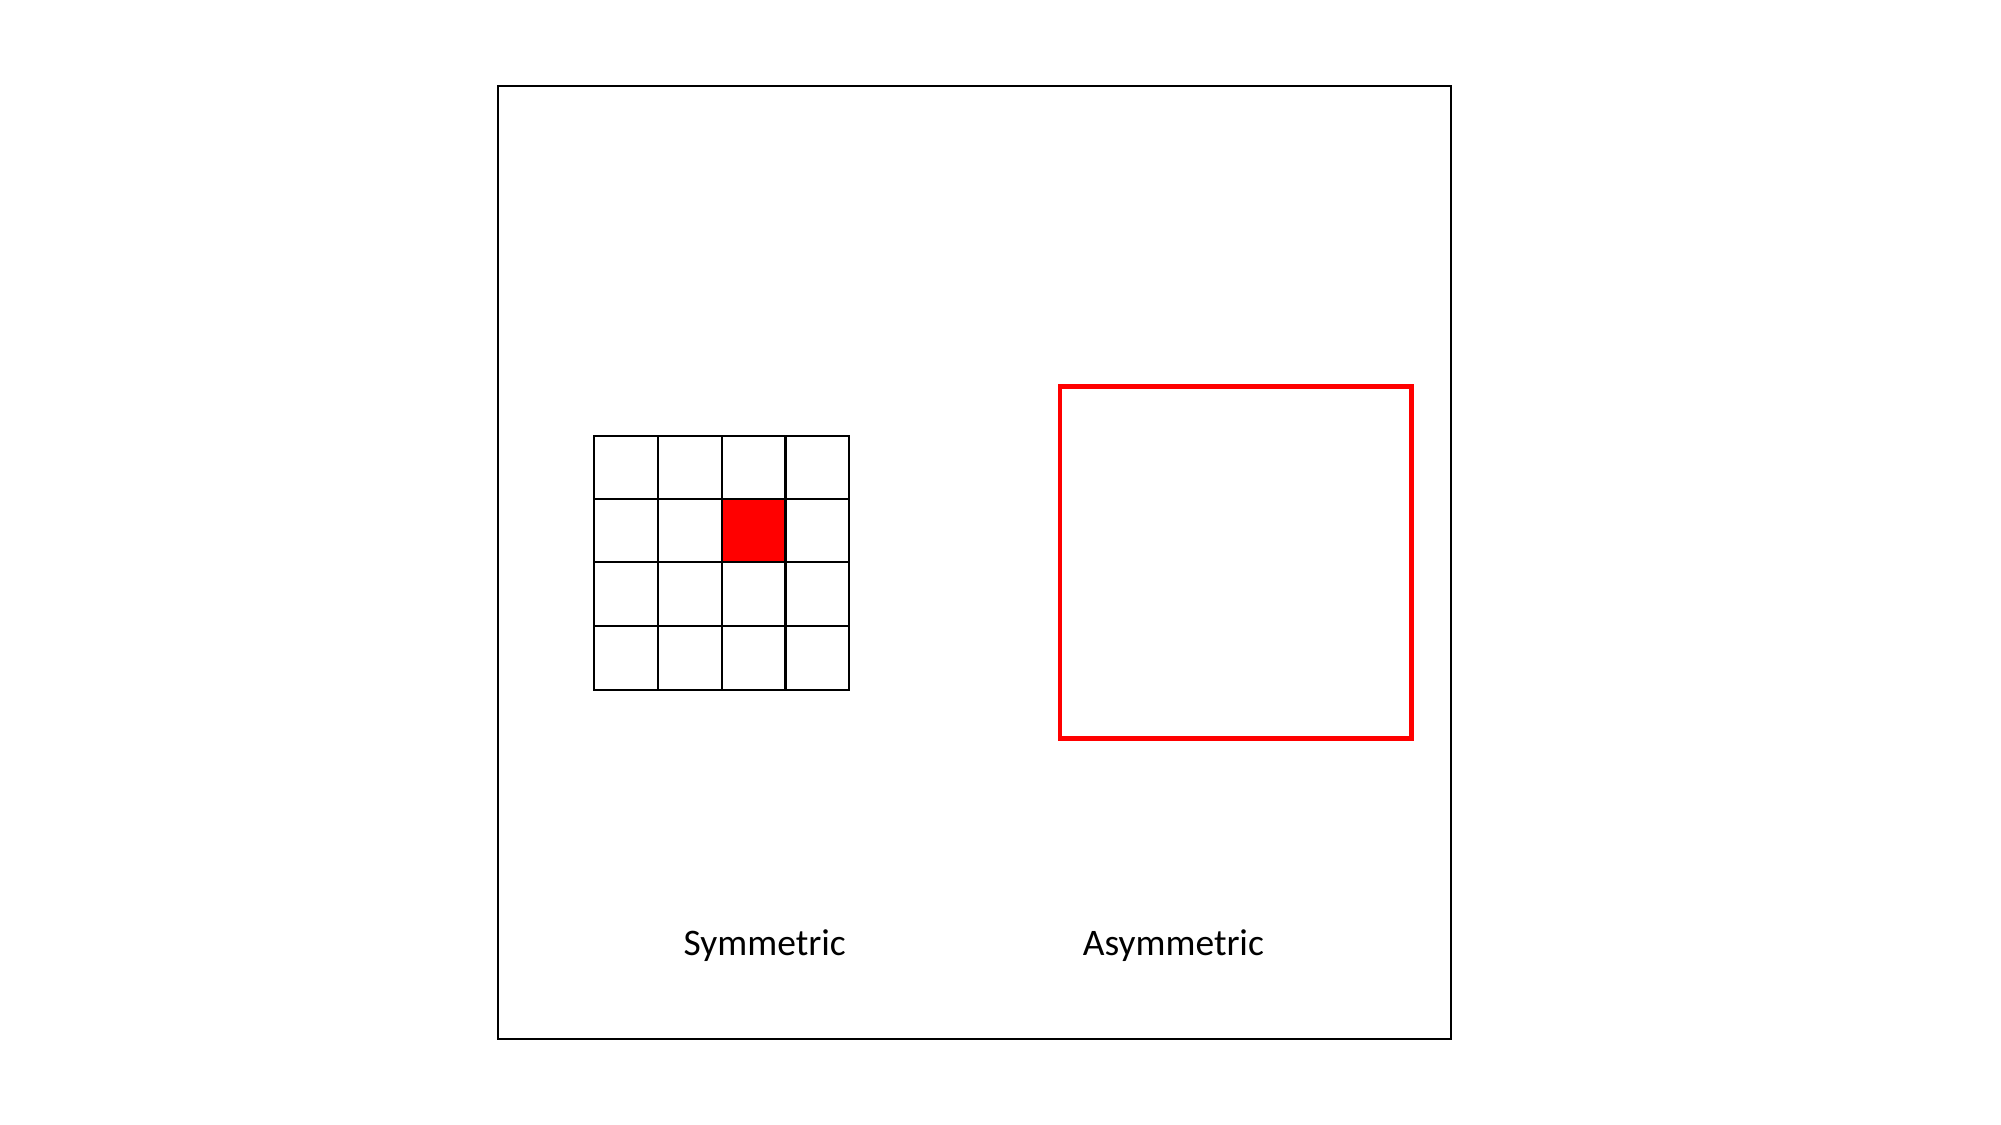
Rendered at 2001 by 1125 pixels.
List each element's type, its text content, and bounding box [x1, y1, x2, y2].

text_box [721, 625, 784, 691]
text_box [593, 435, 657, 498]
text_box [497, 85, 1452, 1040]
text_box [593, 625, 657, 691]
text_box [657, 435, 721, 498]
text_box Symmetric Asymmetric [668, 910, 1280, 971]
text_box [784, 498, 850, 561]
text_box [1059, 385, 1413, 739]
text_box [657, 625, 721, 691]
text_box [721, 561, 784, 625]
text_box [784, 561, 850, 625]
text_box [657, 561, 721, 625]
text_box [721, 498, 784, 561]
text_box [593, 498, 657, 561]
text_box [784, 435, 850, 498]
text_box [721, 435, 784, 498]
text_box [657, 498, 721, 561]
text_box [593, 561, 657, 625]
text_box [784, 625, 850, 691]
